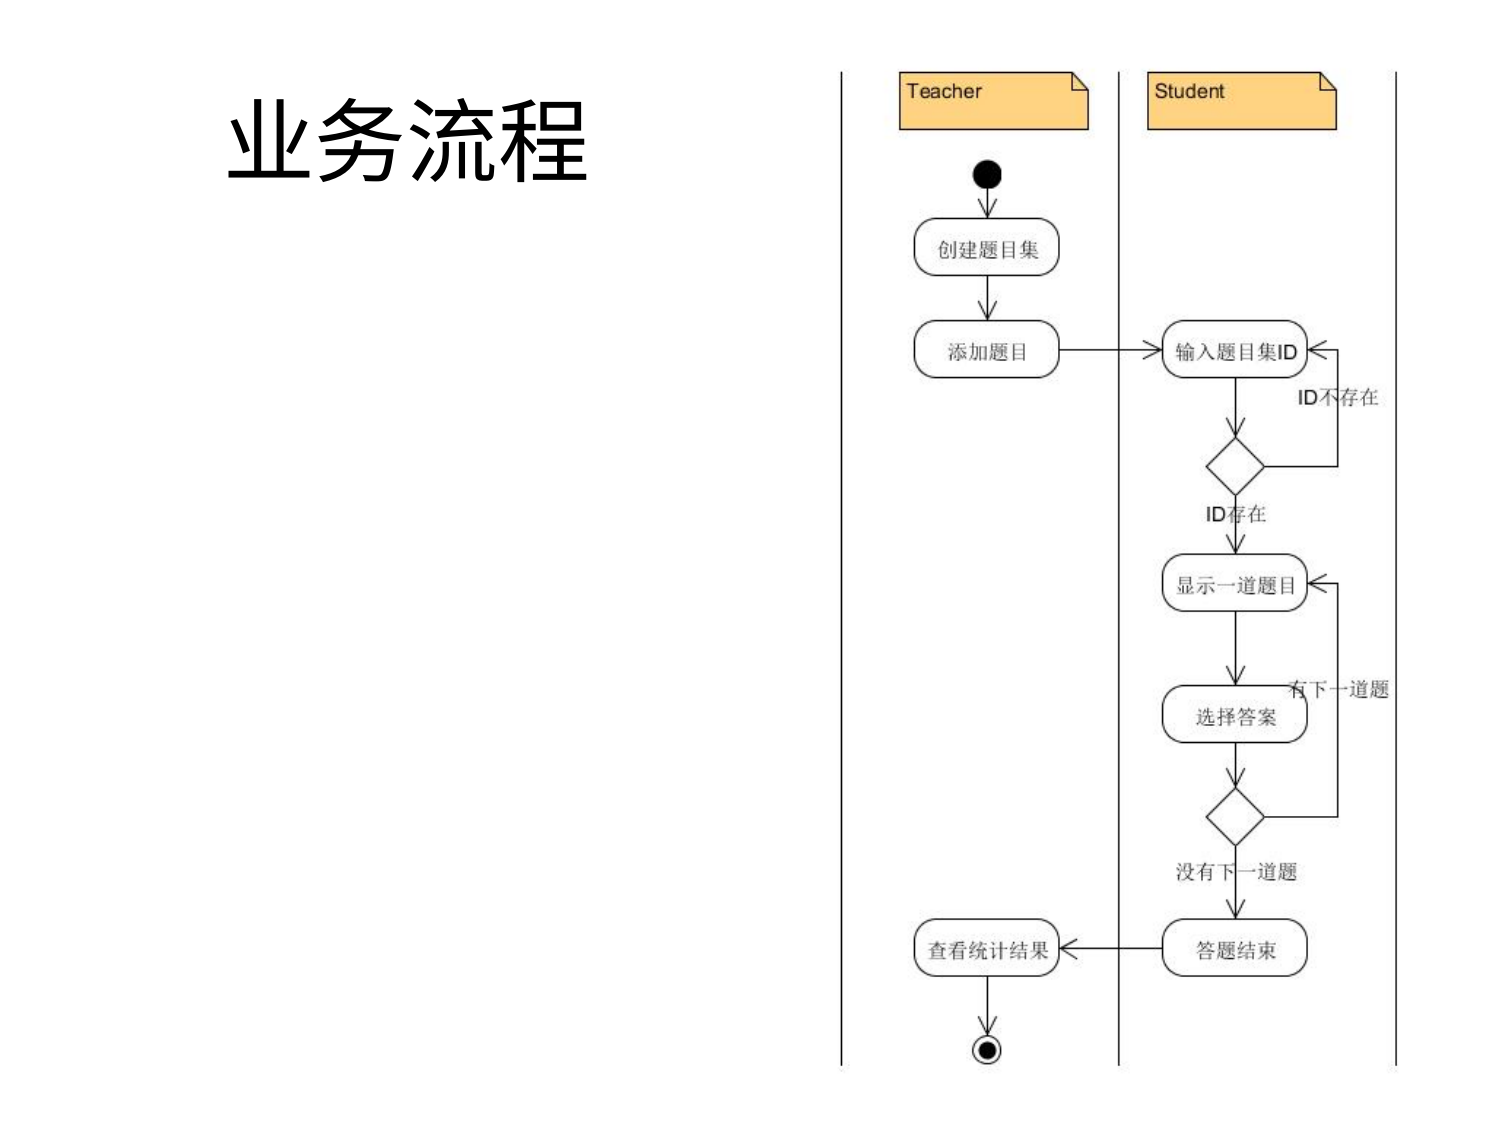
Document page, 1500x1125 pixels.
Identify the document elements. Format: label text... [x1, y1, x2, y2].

title 业务流程 [75, 45, 739, 233]
picture [768, 0, 1455, 1123]
